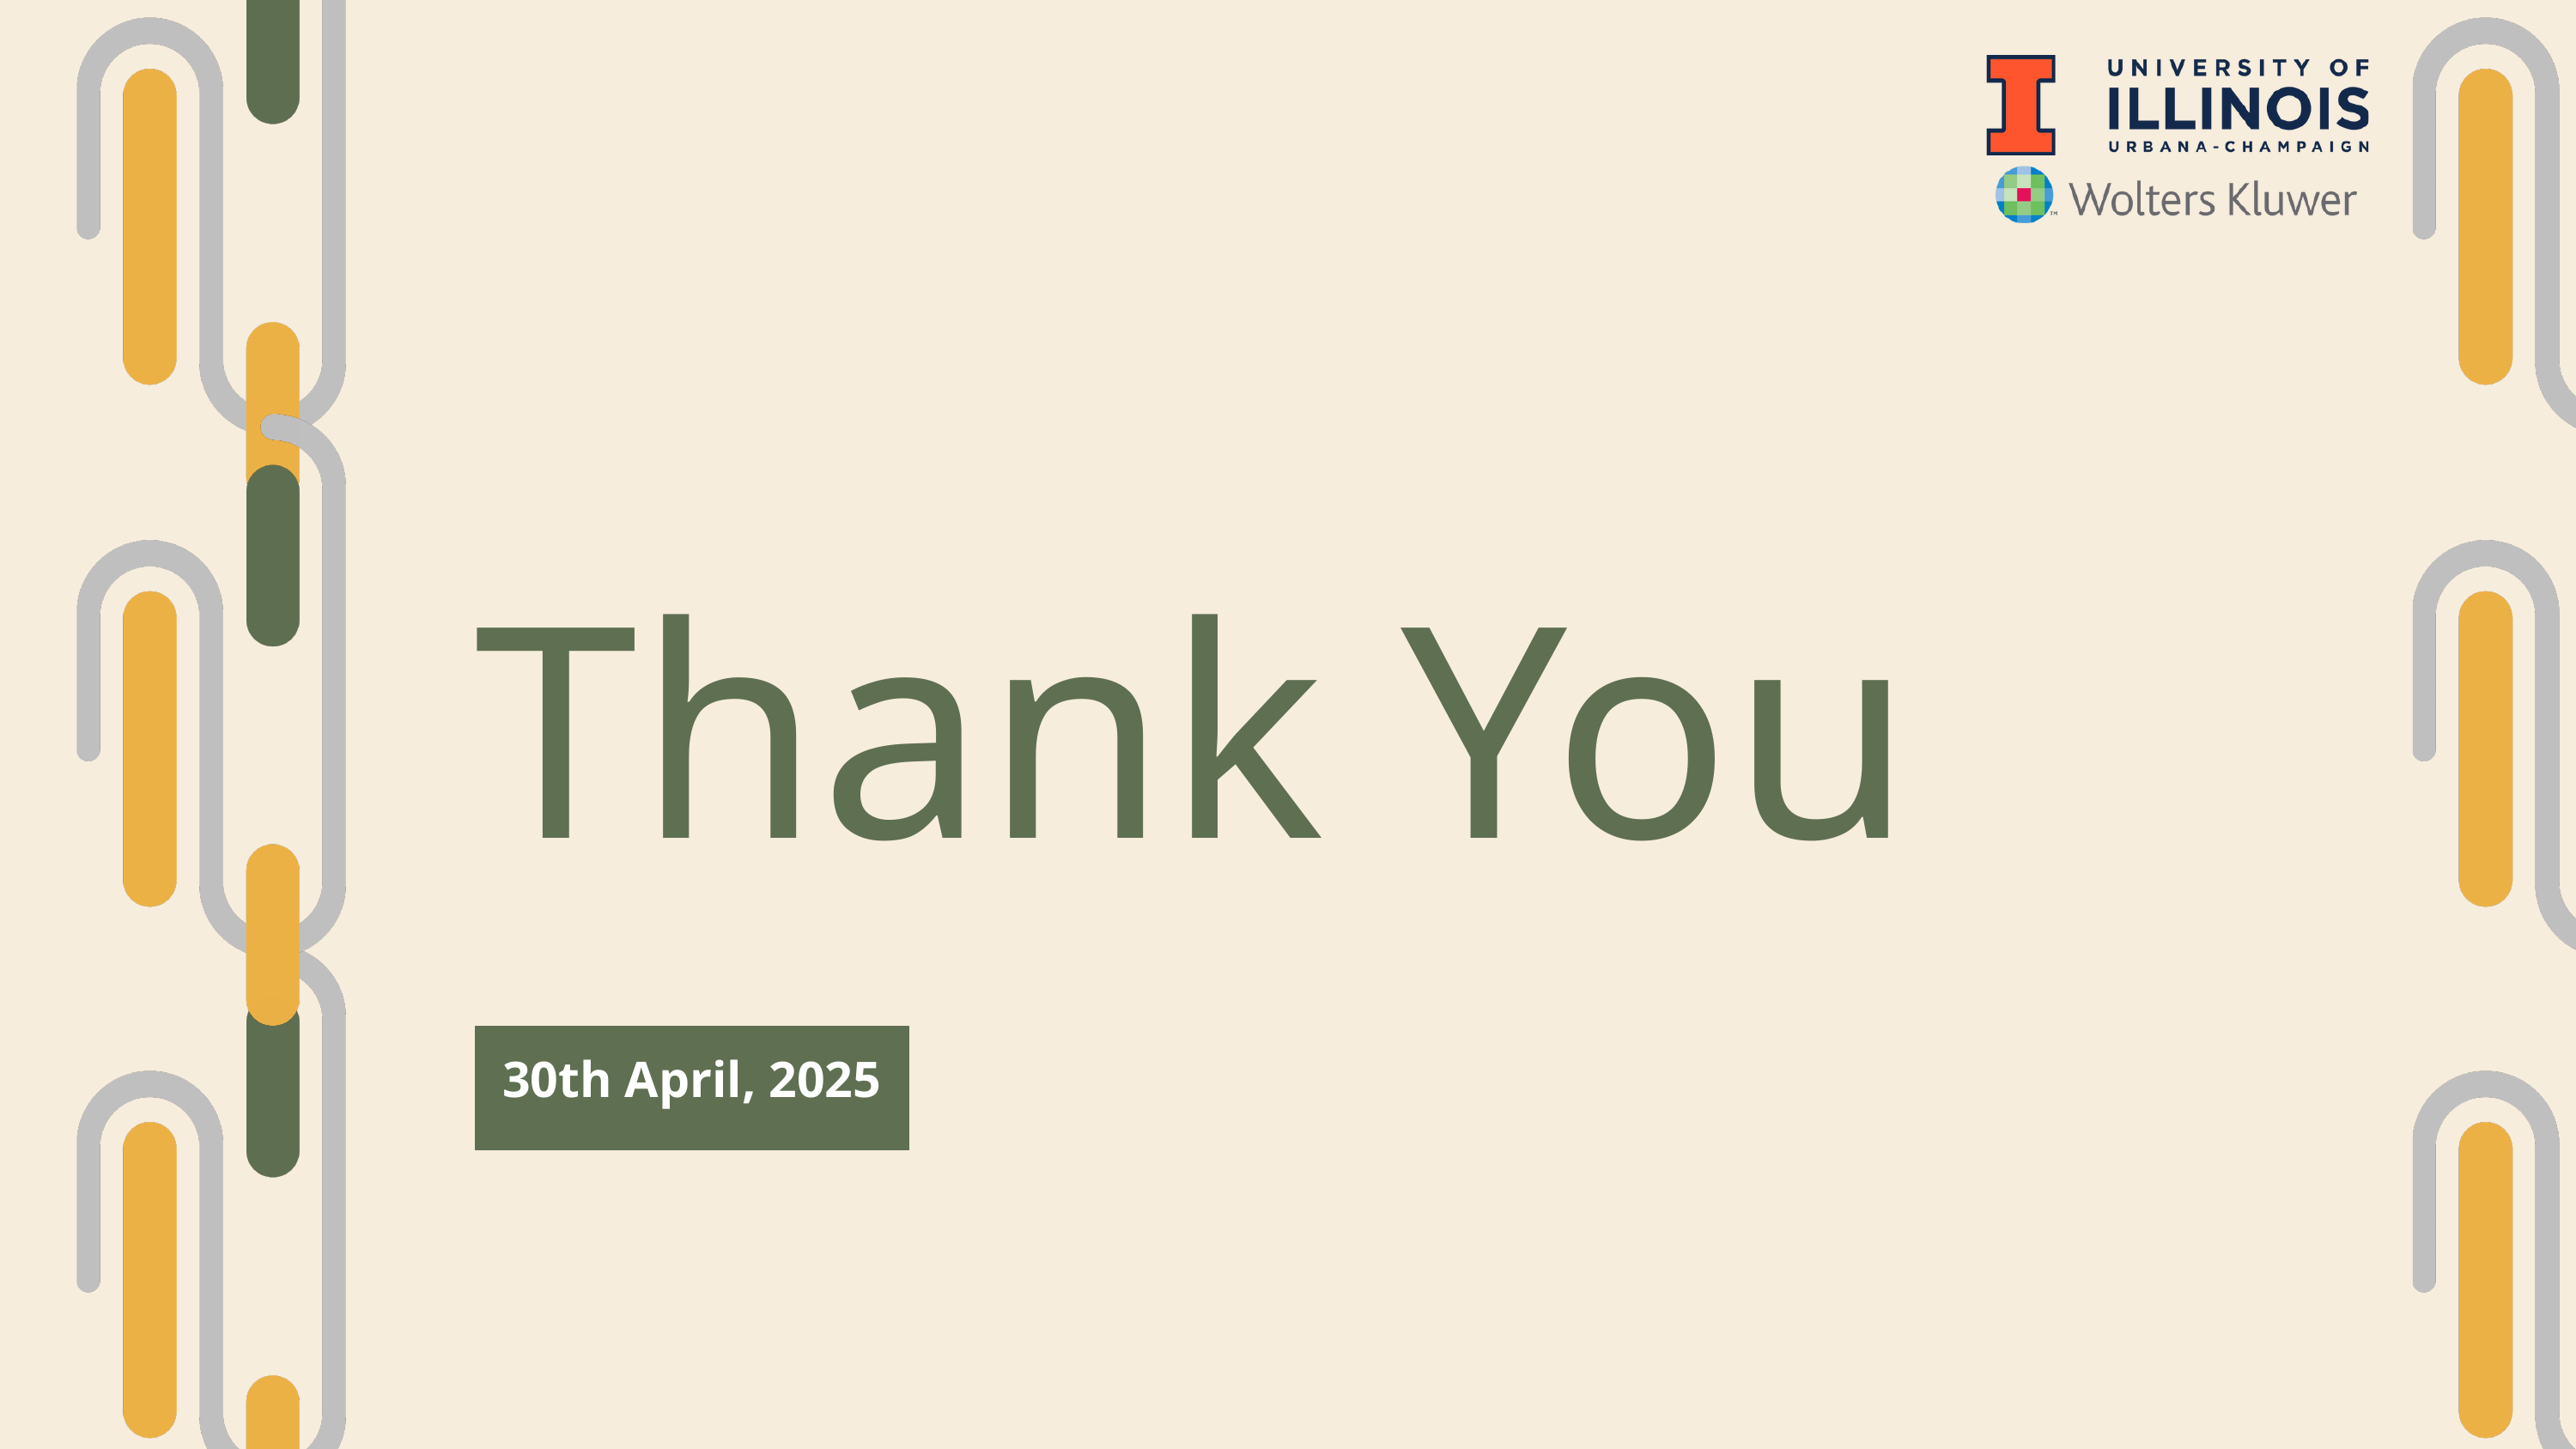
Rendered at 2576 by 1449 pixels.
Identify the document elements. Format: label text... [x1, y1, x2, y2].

text_box [76, 414, 346, 1026]
text_box [2412, 1026, 2576, 1449]
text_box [474, 1025, 910, 1150]
text_box [76, 0, 346, 414]
text_box [2412, 0, 2576, 414]
text_box [76, 1026, 346, 1449]
text_box Thank You [474, 541, 2432, 898]
text_box [2412, 414, 2576, 1026]
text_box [1986, 55, 2369, 234]
